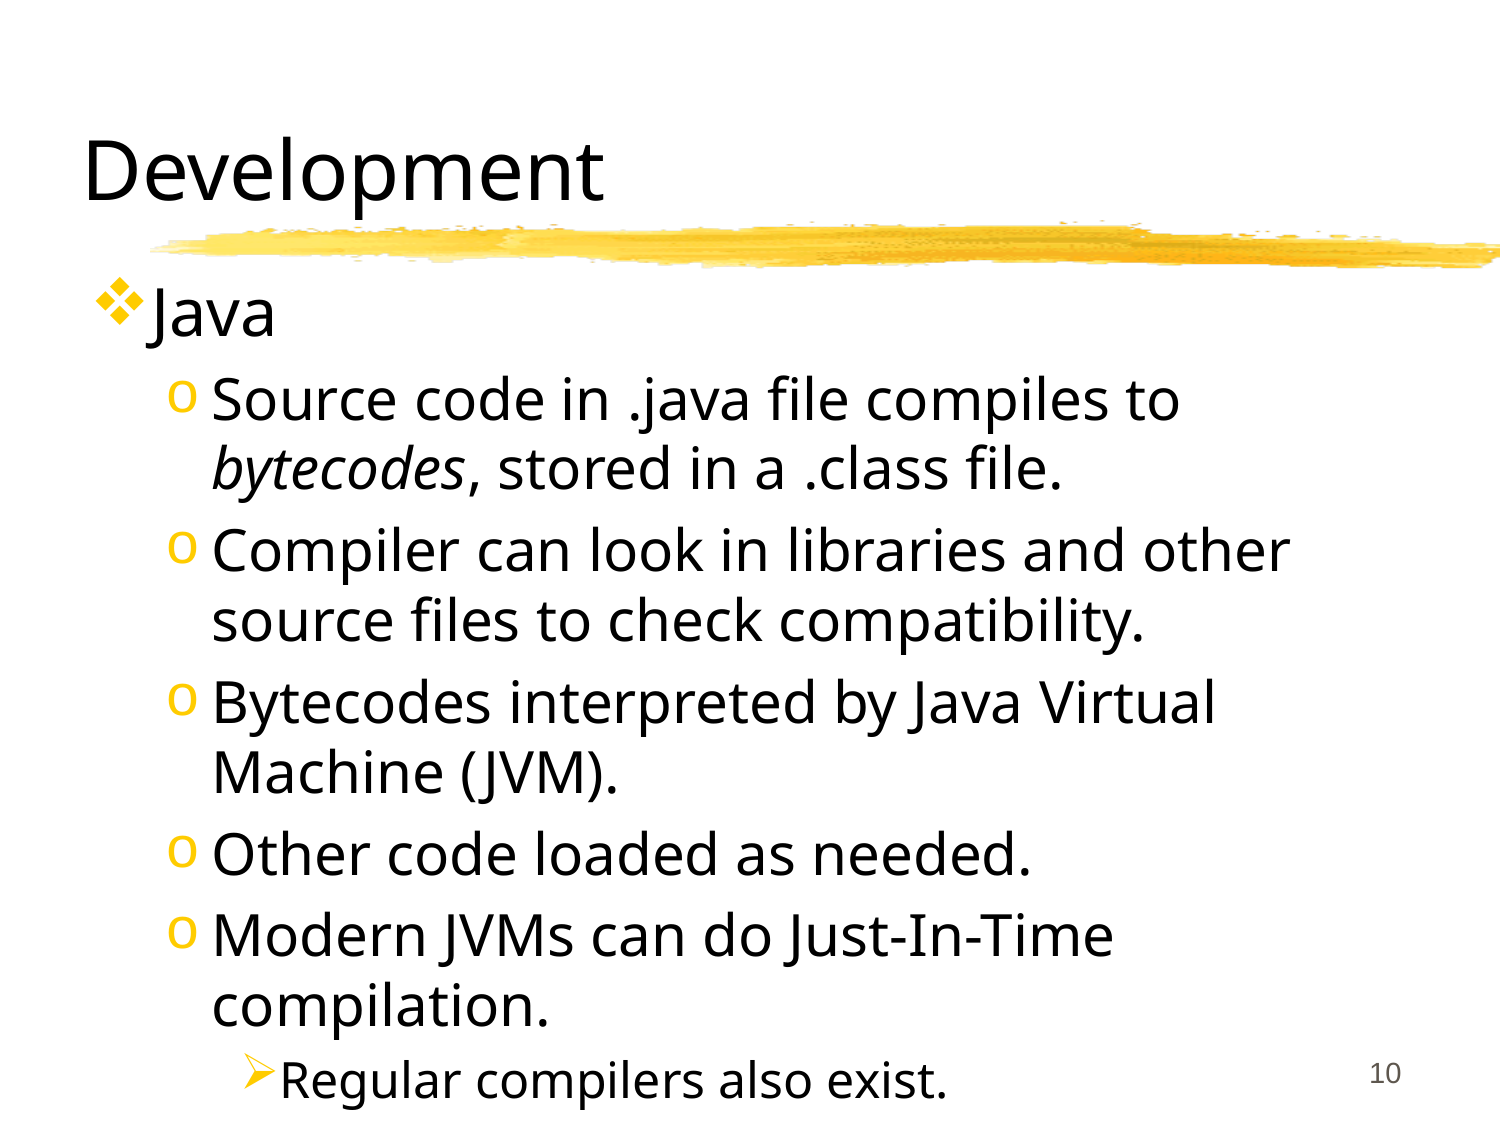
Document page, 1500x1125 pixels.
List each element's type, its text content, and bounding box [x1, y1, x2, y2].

title Development [66, 37, 1342, 225]
slide_number 10 [1103, 1021, 1417, 1098]
list Java Source code in .java file compiles to bytecodes, stored in a .class file. Compiler can look in libraries and other source files to check compatibility. Bytecodes interpreted by Java Virtual Machine (JVM). Other code loaded as needed. Modern JVMs can do Just-In-Time compilation. Regular compilers also exist. [75, 262, 1438, 1088]
picture [150, 215, 1500, 279]
